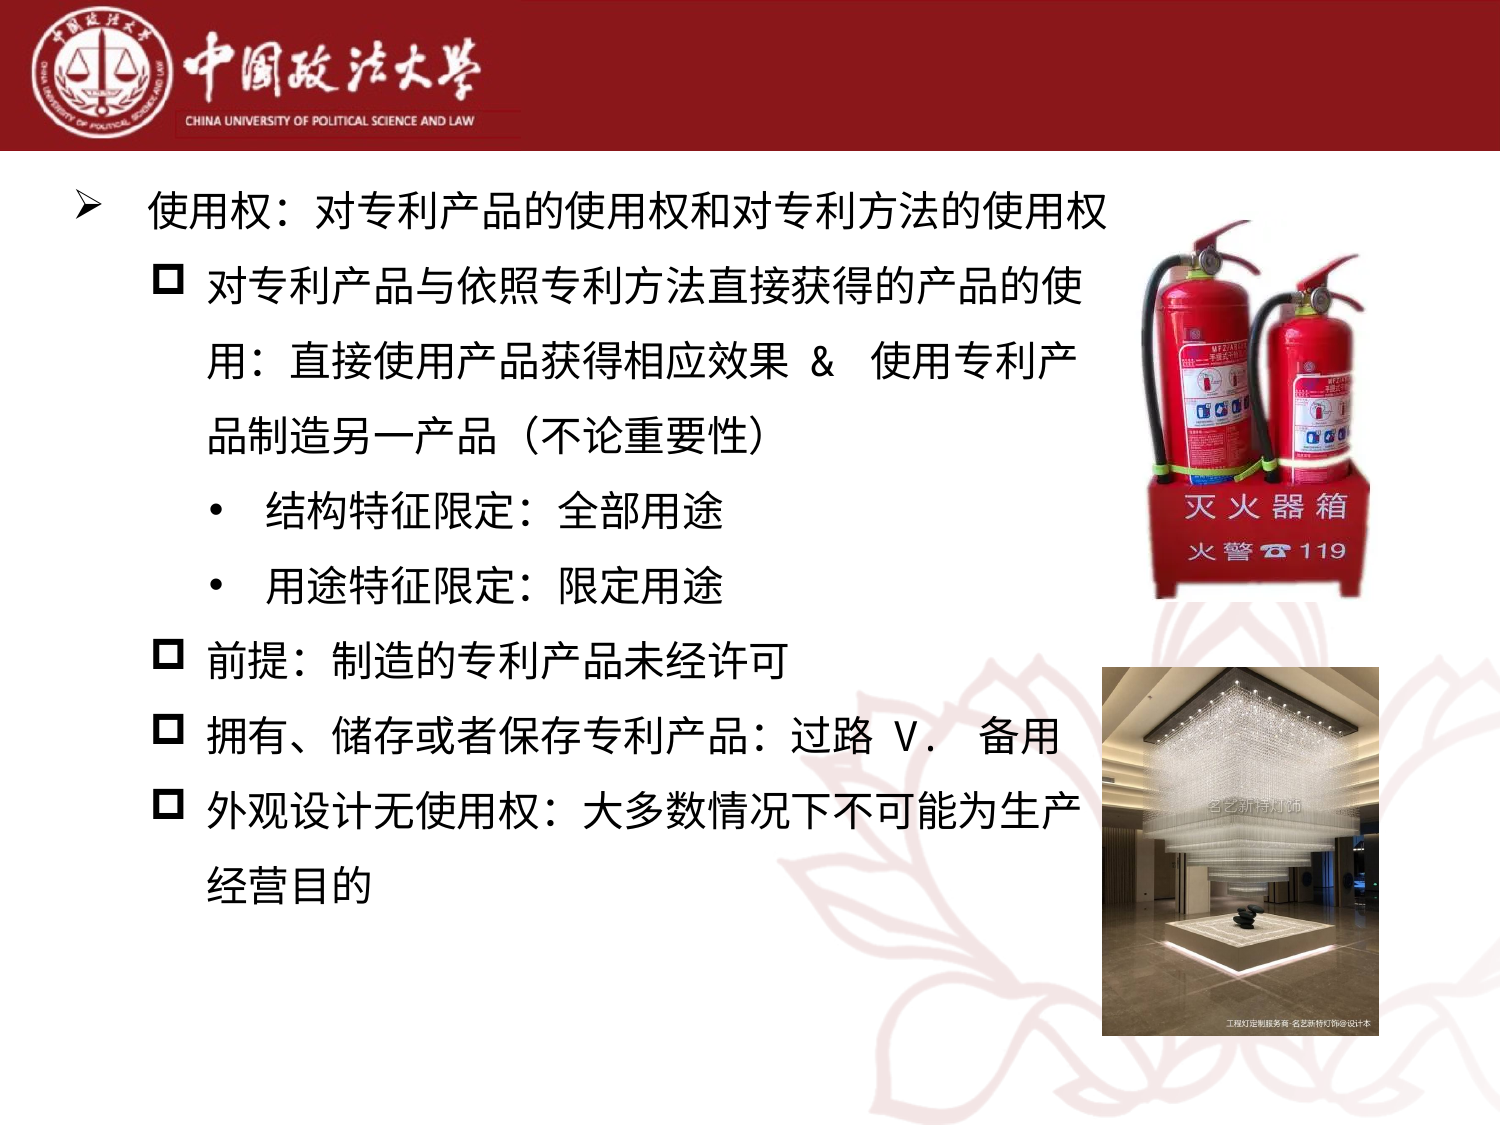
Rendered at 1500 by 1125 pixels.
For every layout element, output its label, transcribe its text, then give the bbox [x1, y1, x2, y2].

picture [0, 0, 1500, 151]
list 使用权：对专利产品的使用权和对专利方法的使用权 对专利产品与依照专利方法直接获得的产品的使用：直接使用产品获得相应效果 & 使用专利产品制造另一产品（不论重要性） 结构特征限定：全部用途 用途特征限定：限定用途 前提：制造的专利产品未经许可 拥有、储存或者保存专利产品：过路 V. 备用 外观设计无使用权：大多数情况下不可能为生产经营目的 [17, 151, 1133, 1052]
picture [773, 211, 1500, 1125]
